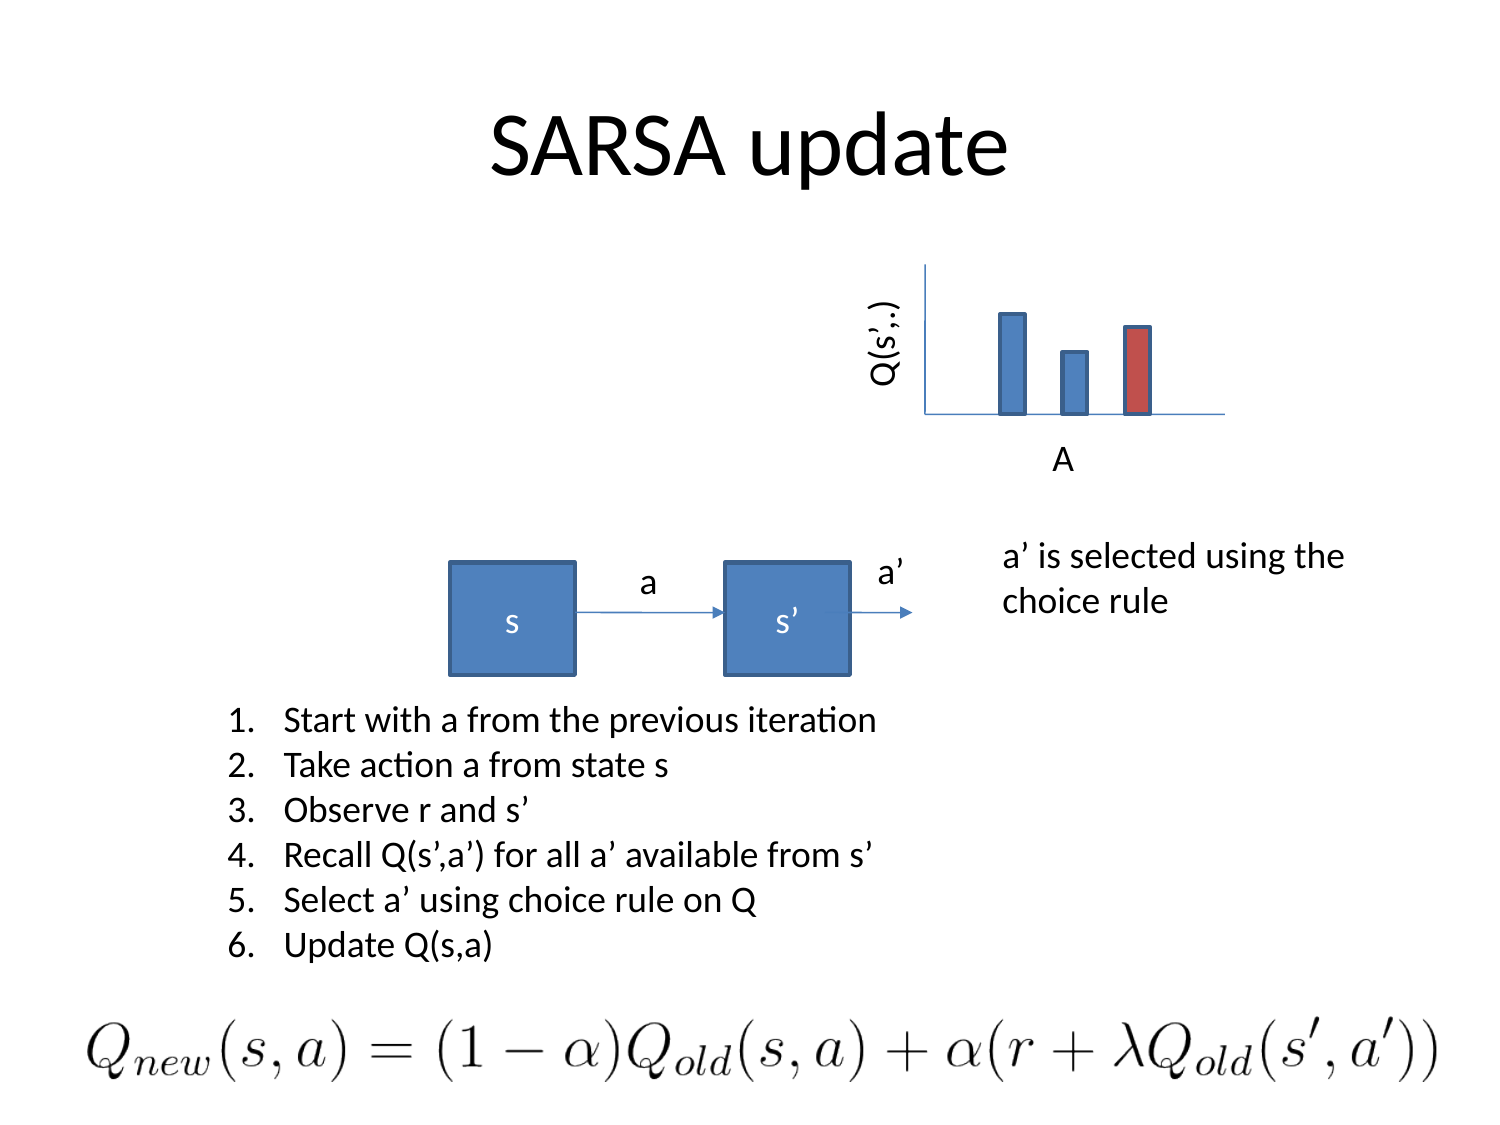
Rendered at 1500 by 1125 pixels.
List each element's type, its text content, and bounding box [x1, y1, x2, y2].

text_box a’ is selected using the choice rule [987, 523, 1400, 629]
text_box Q(s’,.) [849, 264, 922, 402]
text_box a [624, 549, 675, 610]
picture [87, 1016, 1438, 1082]
text_box a’ [862, 539, 938, 600]
text_box A [1037, 426, 1100, 487]
text_box [824, 606, 913, 619]
text_box s’ [723, 560, 852, 677]
text_box [575, 606, 725, 619]
text_box Start with a from the previous iteration Take action a from state s Observe r and s’ Recall Q(s’,a’) for all a’ available from s’ Select a’ using choice rule on Q Update Q(s,a) [212, 687, 1113, 973]
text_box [924, 264, 1226, 415]
text_box s [448, 560, 577, 677]
text_box SARSA update [75, 45, 1425, 233]
